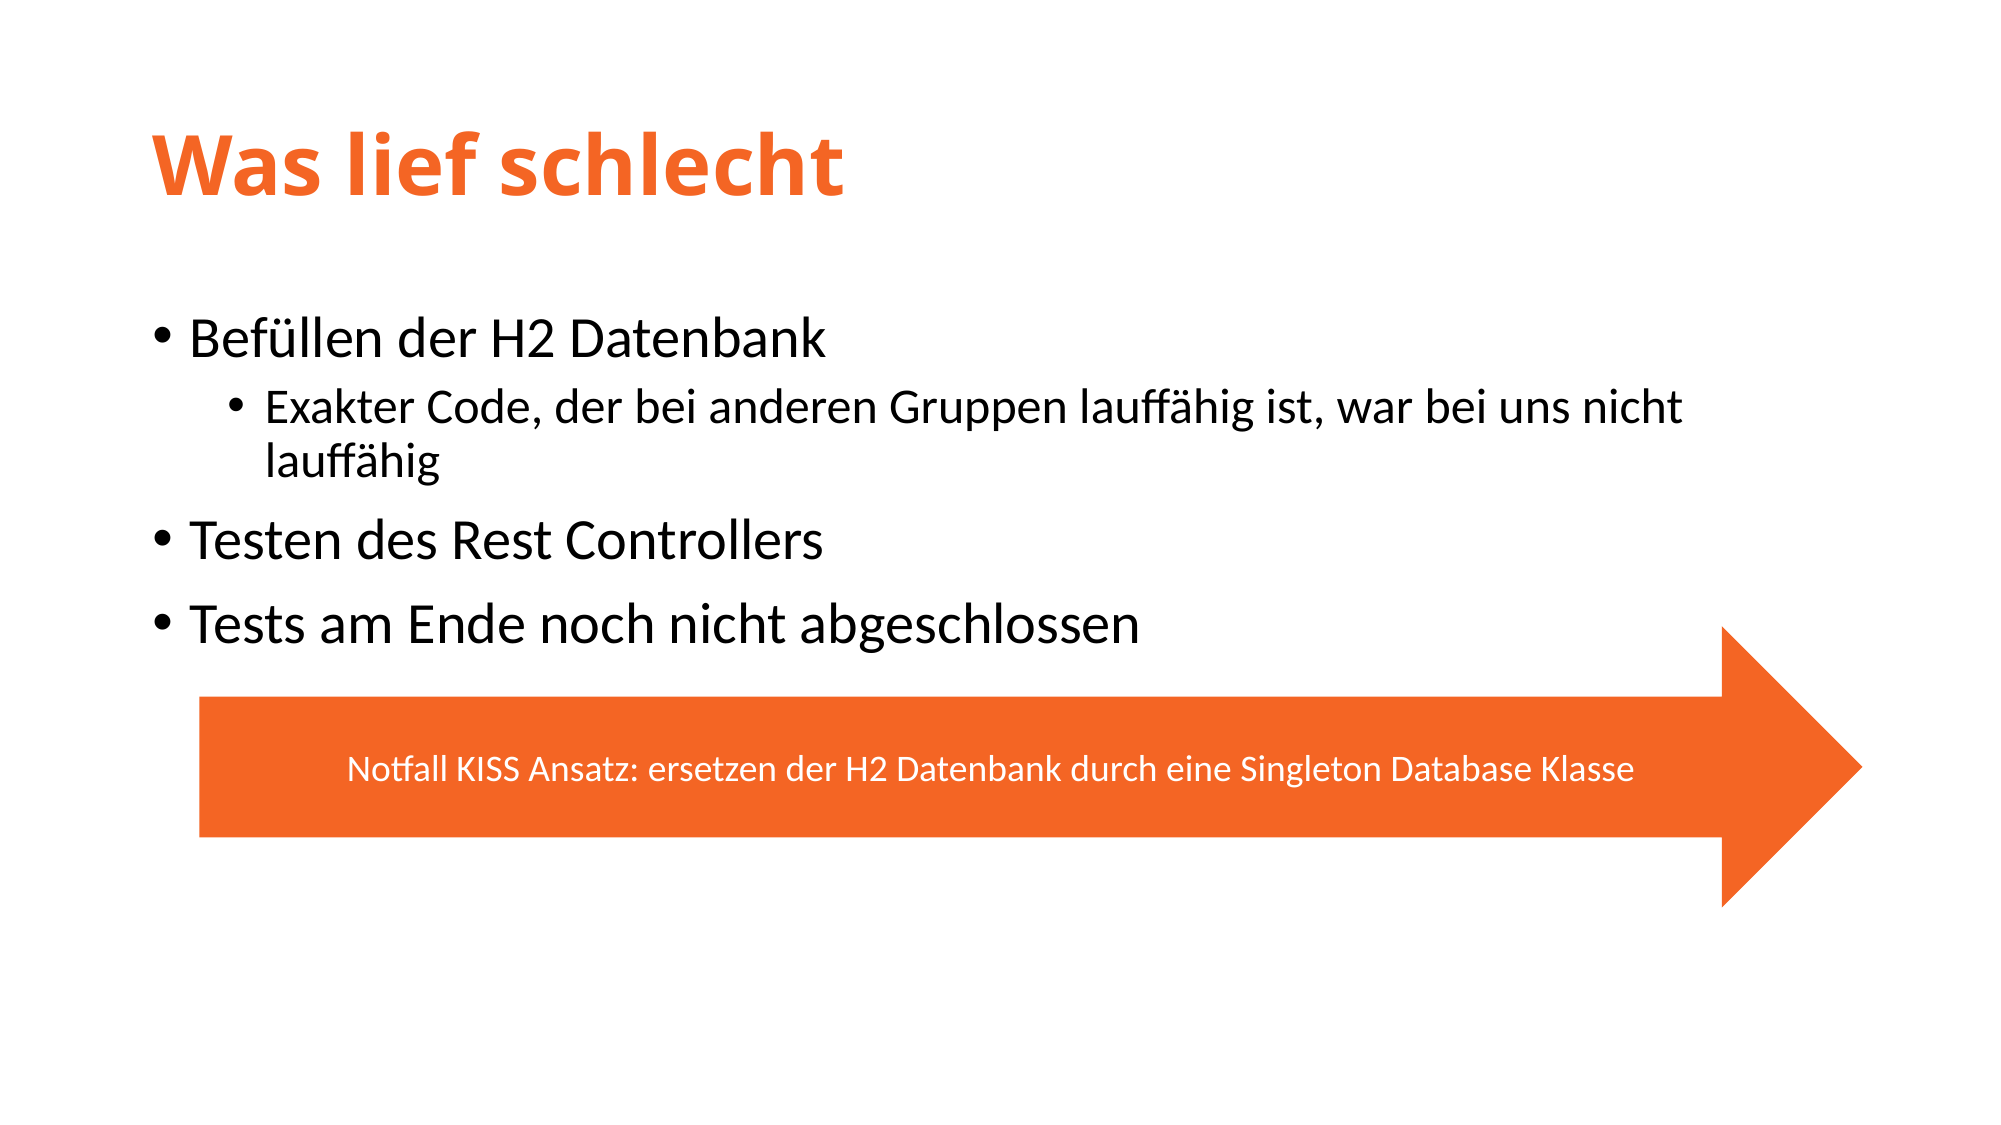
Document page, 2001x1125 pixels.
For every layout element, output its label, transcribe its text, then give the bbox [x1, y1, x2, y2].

list Befüllen der H2 Datenbank Exakter Code, der bei anderen Gruppen lauffähig ist, war bei uns nicht lauffähig Testen des Rest Controllers Tests am Ende noch nicht abgeschlossen [137, 299, 1863, 1014]
title Was lief schlecht [137, 59, 1863, 278]
text_box Notfall KISS Ansatz: ersetzen der H2 Datenbank durch eine Singleton Database Klasse [198, 623, 1865, 911]
